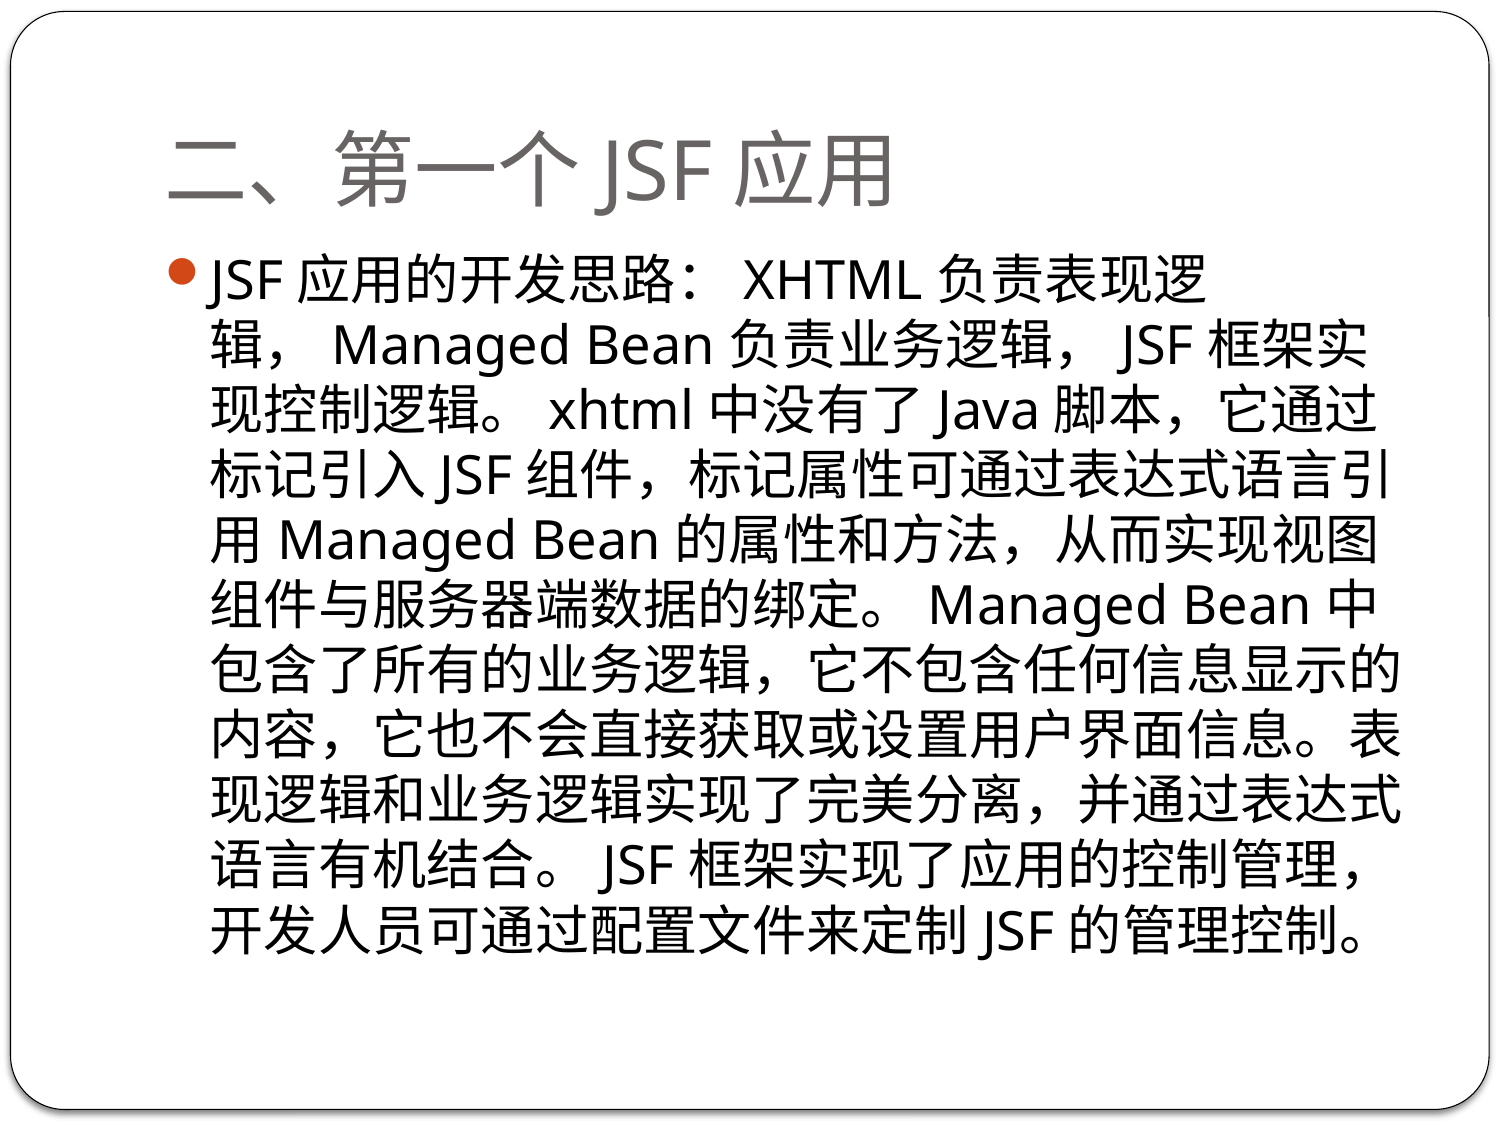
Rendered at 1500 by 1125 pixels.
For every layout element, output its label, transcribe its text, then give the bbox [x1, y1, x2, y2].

title 二、第一个JSF应用 [150, 45, 1425, 233]
list JSF应用的开发思路：XHTML负责表现逻辑，Managed Bean负责业务逻辑，JSF框架实现控制逻辑。xhtml中没有了Java脚本，它通过标记引入JSF组件，标记属性可通过表达式语言引用Managed Bean的属性和方法，从而实现视图组件与服务器端数据的绑定。Managed Bean中包含了所有的业务逻辑，它不包含任何信息显示的内容，它也不会直接获取或设置用户界面信息。表现逻辑和业务逻辑实现了完美分离，并通过表达式语言有机结合。JSF框架实现了应用的控制管理，开发人员可通过配置文件来定制JSF的管理控制。 [150, 237, 1425, 988]
